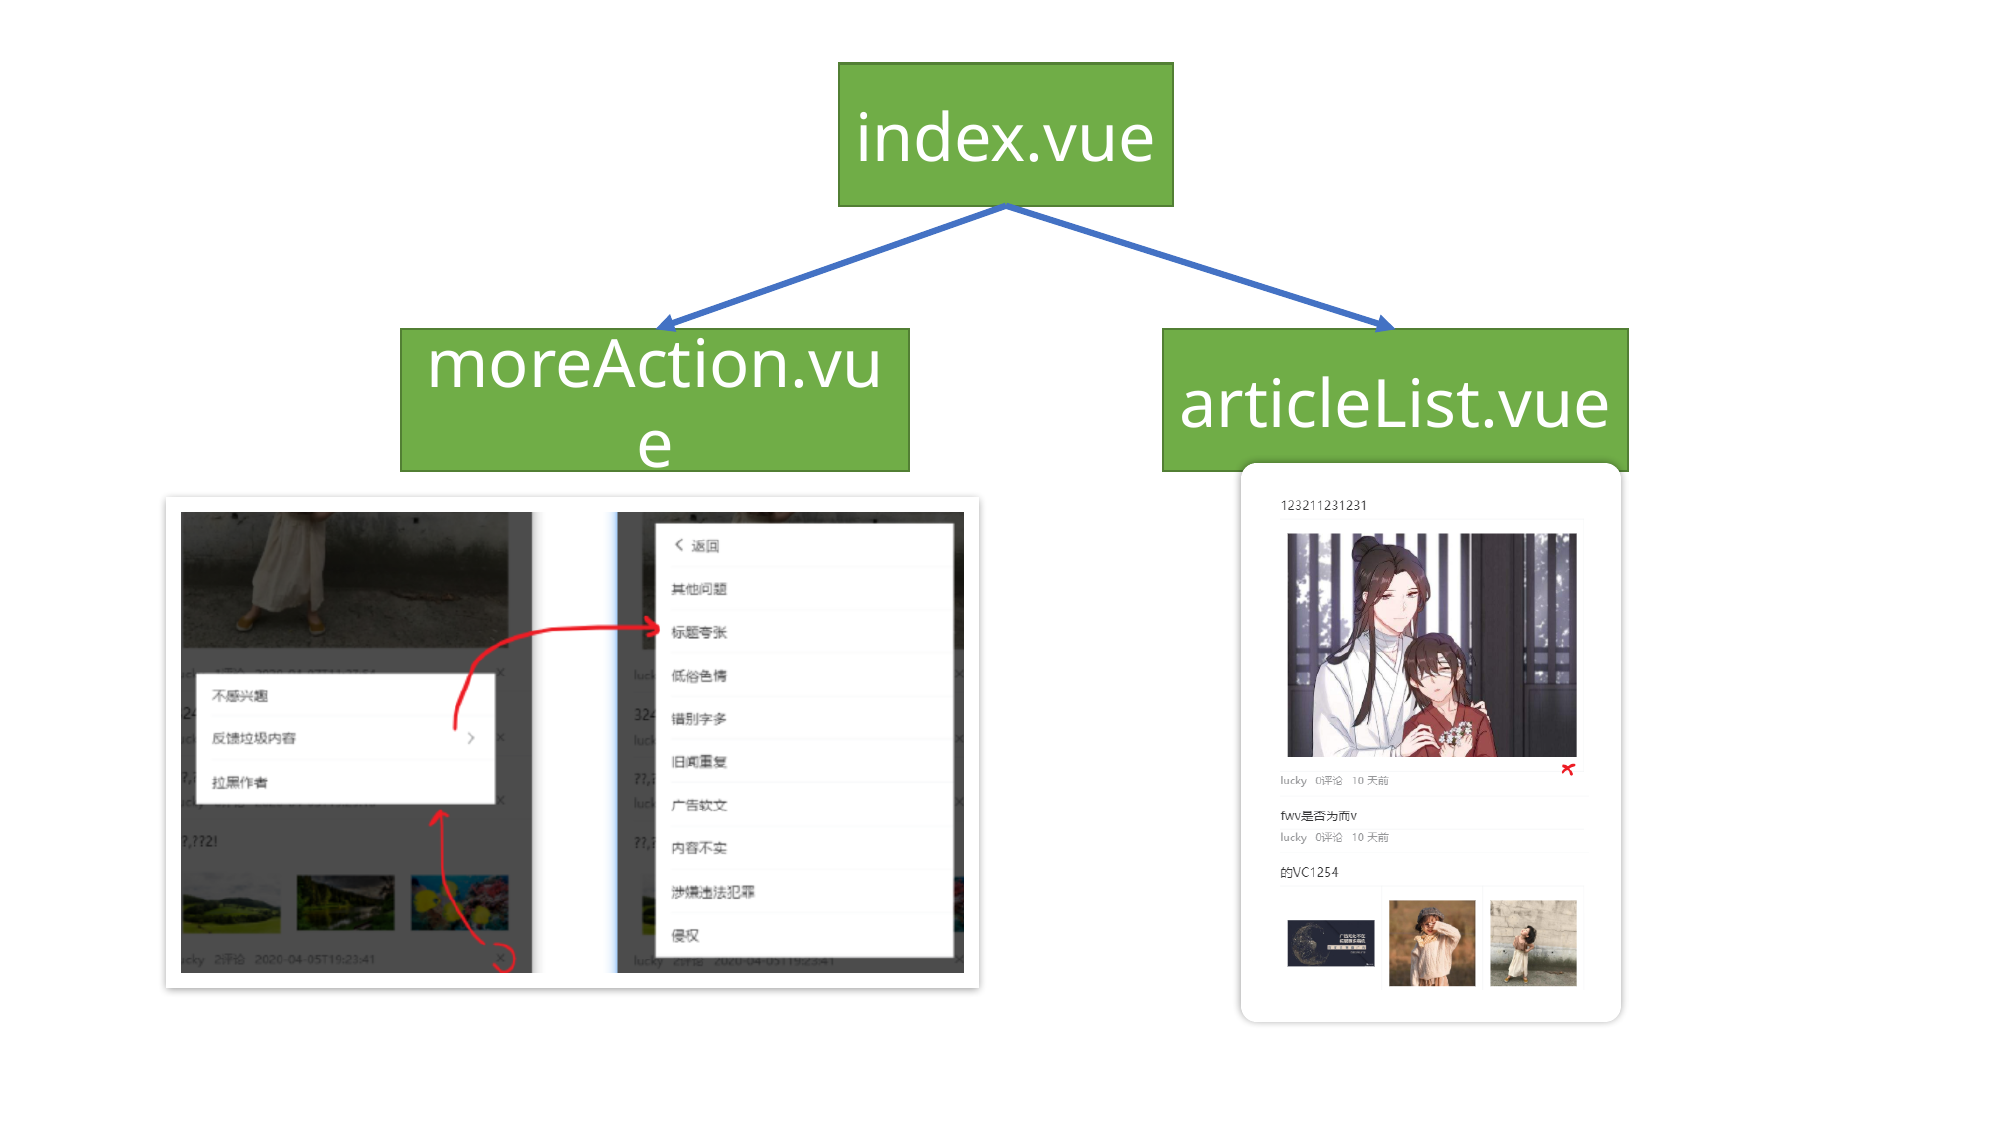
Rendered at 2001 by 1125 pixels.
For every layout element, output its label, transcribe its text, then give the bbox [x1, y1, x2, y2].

text_box articleList.vue [1162, 328, 1629, 472]
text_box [1005, 205, 1396, 330]
picture [180, 511, 964, 974]
picture [1272, 494, 1590, 991]
text_box index.vue [838, 62, 1174, 205]
text_box moreAction.vue [400, 328, 910, 472]
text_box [655, 205, 1005, 330]
